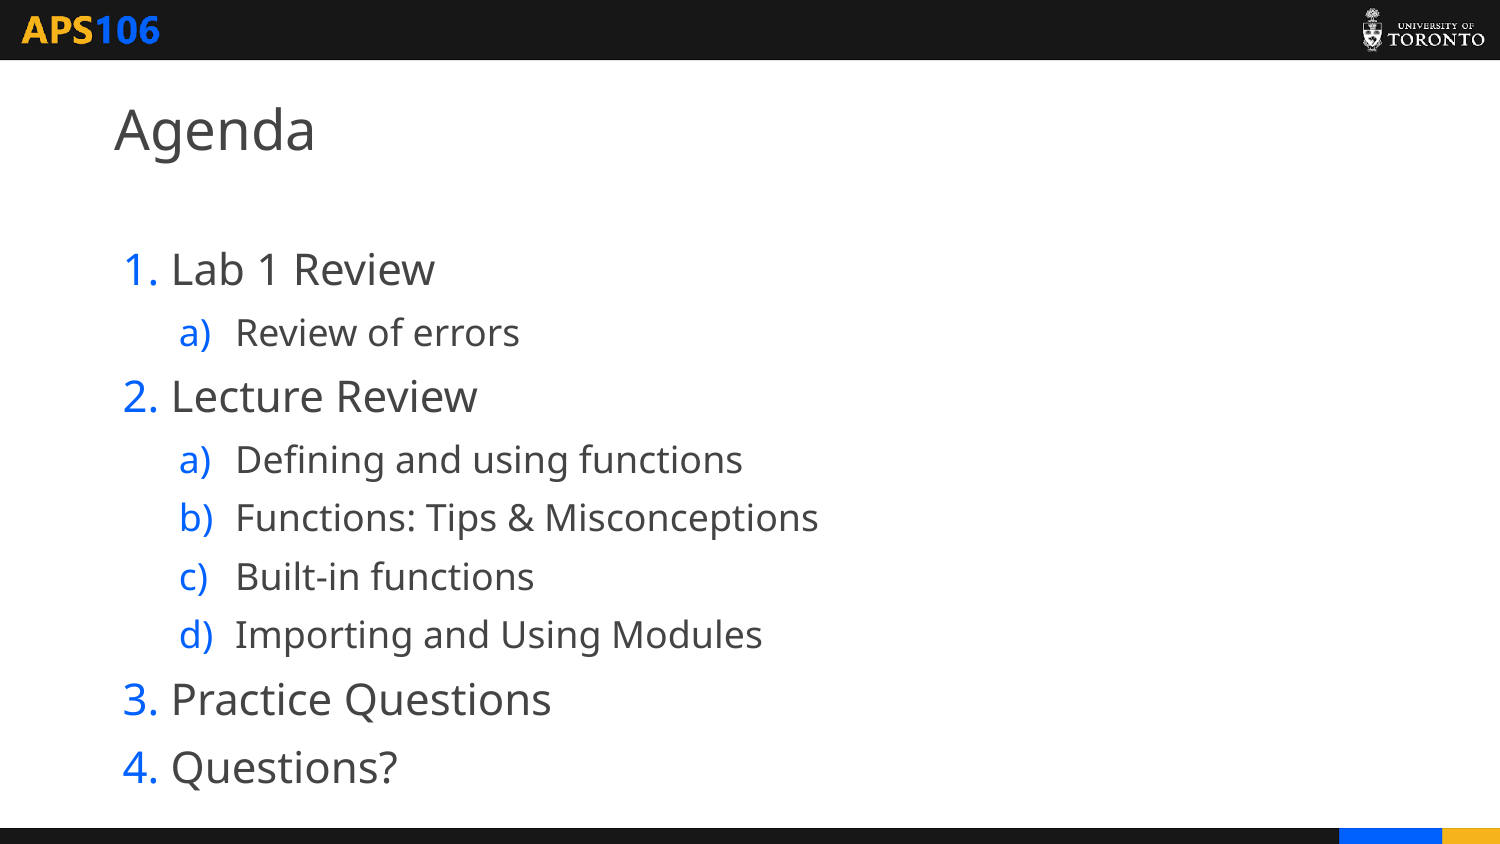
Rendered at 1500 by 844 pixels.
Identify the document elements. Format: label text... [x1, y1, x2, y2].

picture [0, 0, 1500, 844]
list Lab 1 Review Review of errors Lecture Review Defining and using functions Functions: Tips & Misconceptions Built-in functions Importing and Using Modules Practice Questions Questions? [103, 224, 1397, 820]
title Agenda [103, 89, 1397, 171]
